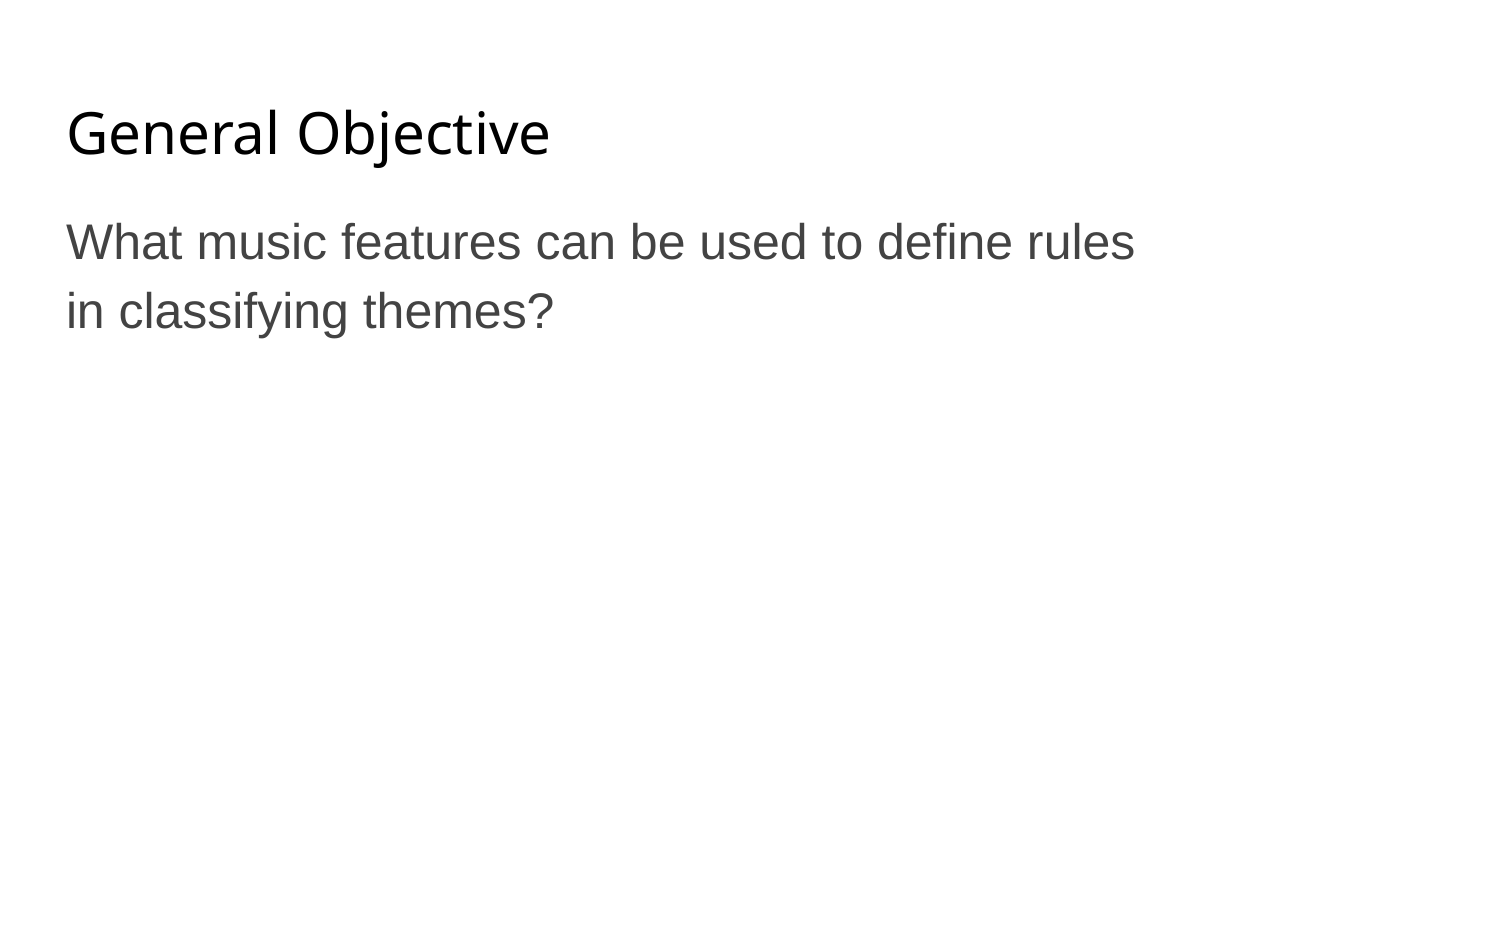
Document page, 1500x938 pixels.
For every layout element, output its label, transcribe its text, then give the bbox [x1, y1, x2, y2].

list What music features can be used to define rules in classifying themes? [51, 185, 1155, 809]
title General Objective [51, 81, 1449, 186]
